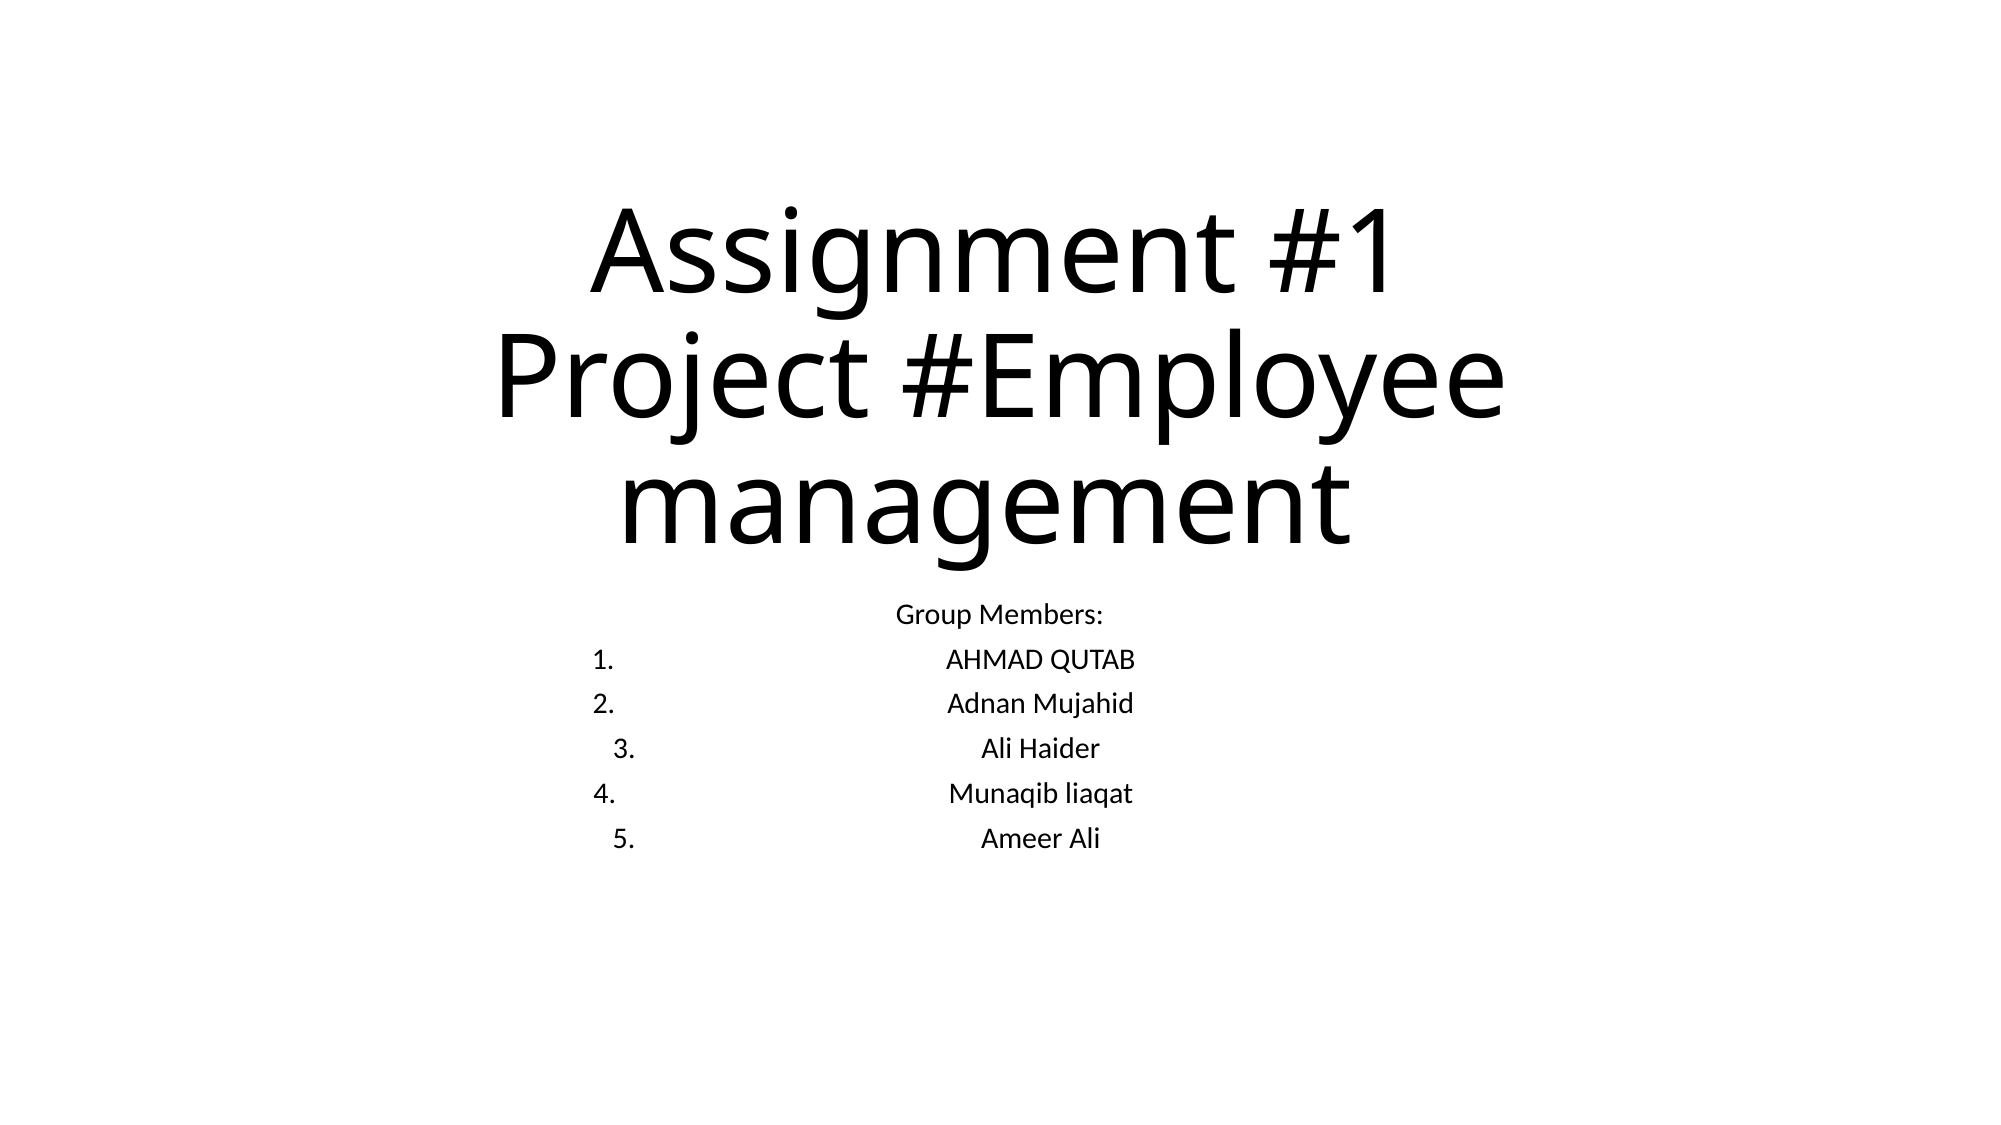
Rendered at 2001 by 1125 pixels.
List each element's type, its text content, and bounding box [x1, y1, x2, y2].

subtitle Group Members: AHMAD QUTAB Adnan Mujahid Ali Haider Munaqib liaqat Ameer Ali [249, 590, 1750, 863]
title Assignment #1 Project #Employee management [249, 184, 1750, 576]
